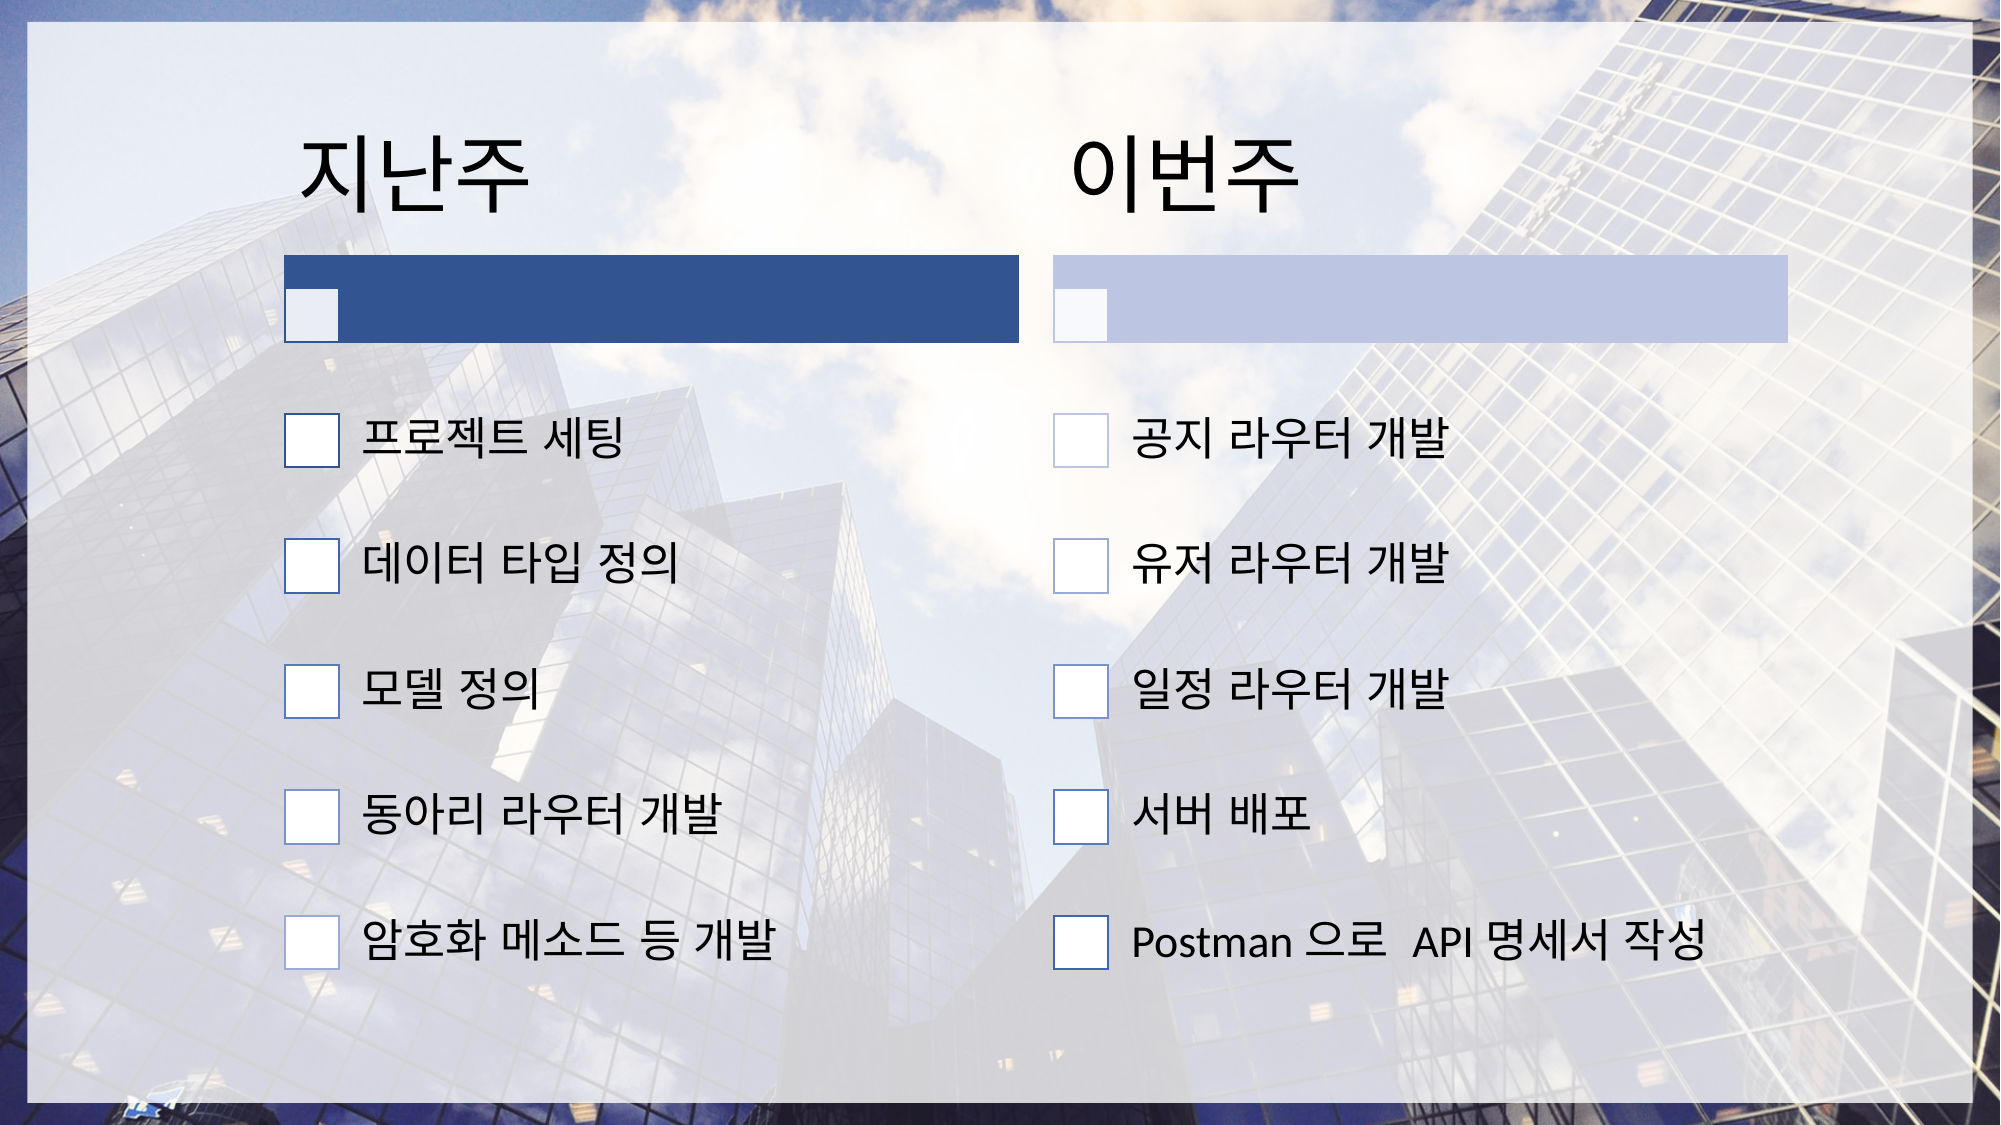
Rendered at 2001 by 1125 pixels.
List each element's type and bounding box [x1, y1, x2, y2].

picture [0, 0, 2000, 1125]
text_box [236, 100, 1837, 1007]
